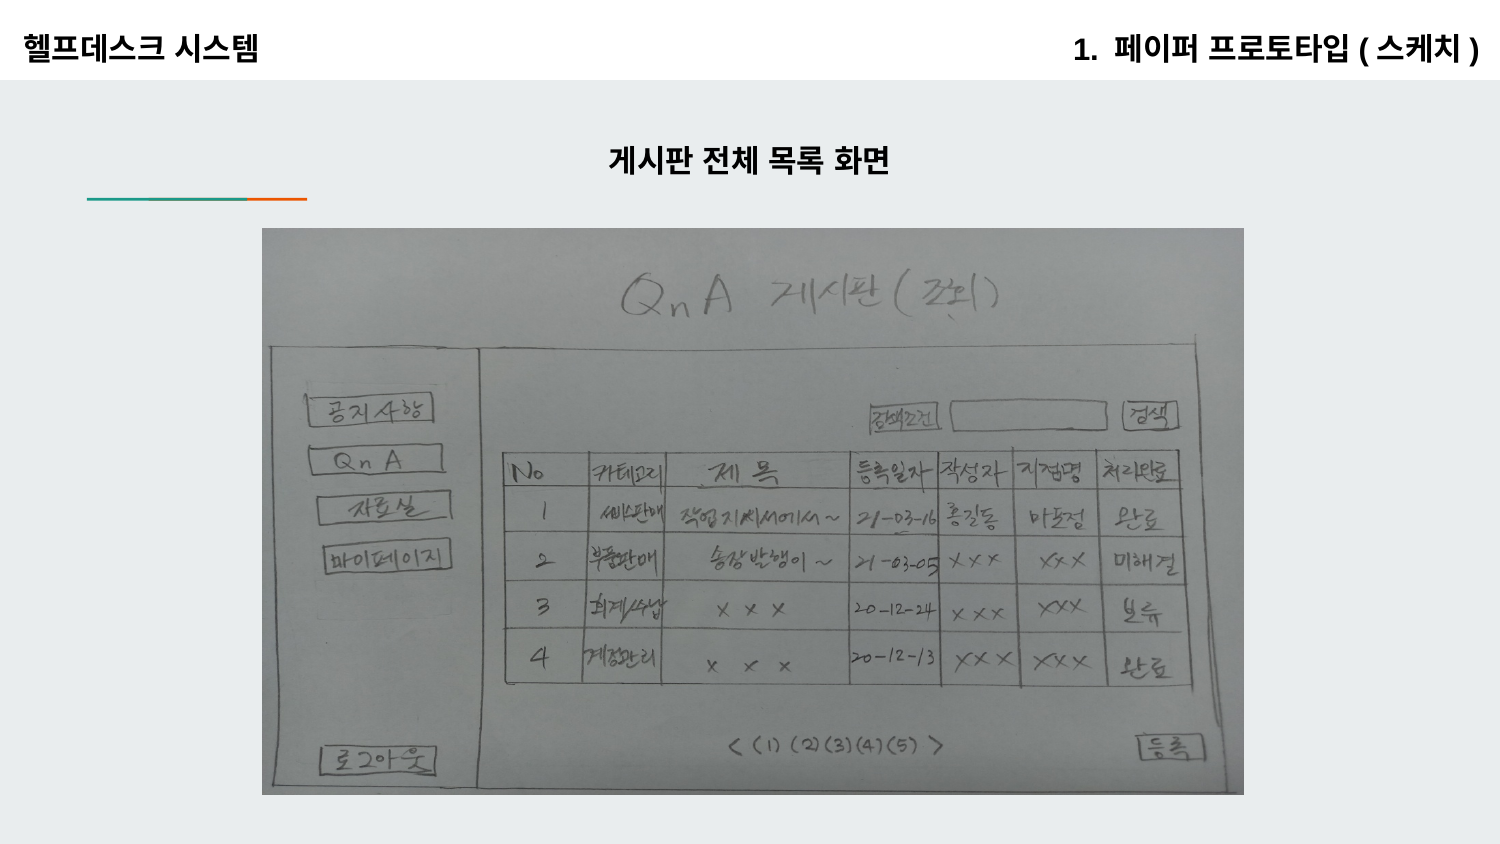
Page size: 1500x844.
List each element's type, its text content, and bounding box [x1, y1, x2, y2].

picture [262, 227, 1244, 795]
title 1. 페이퍼 프로토타입(스케치) [1058, 9, 1500, 81]
title 헬프데스크 시스템 [8, 9, 500, 81]
title 게시판 전체 목록 화면 [504, 121, 996, 193]
